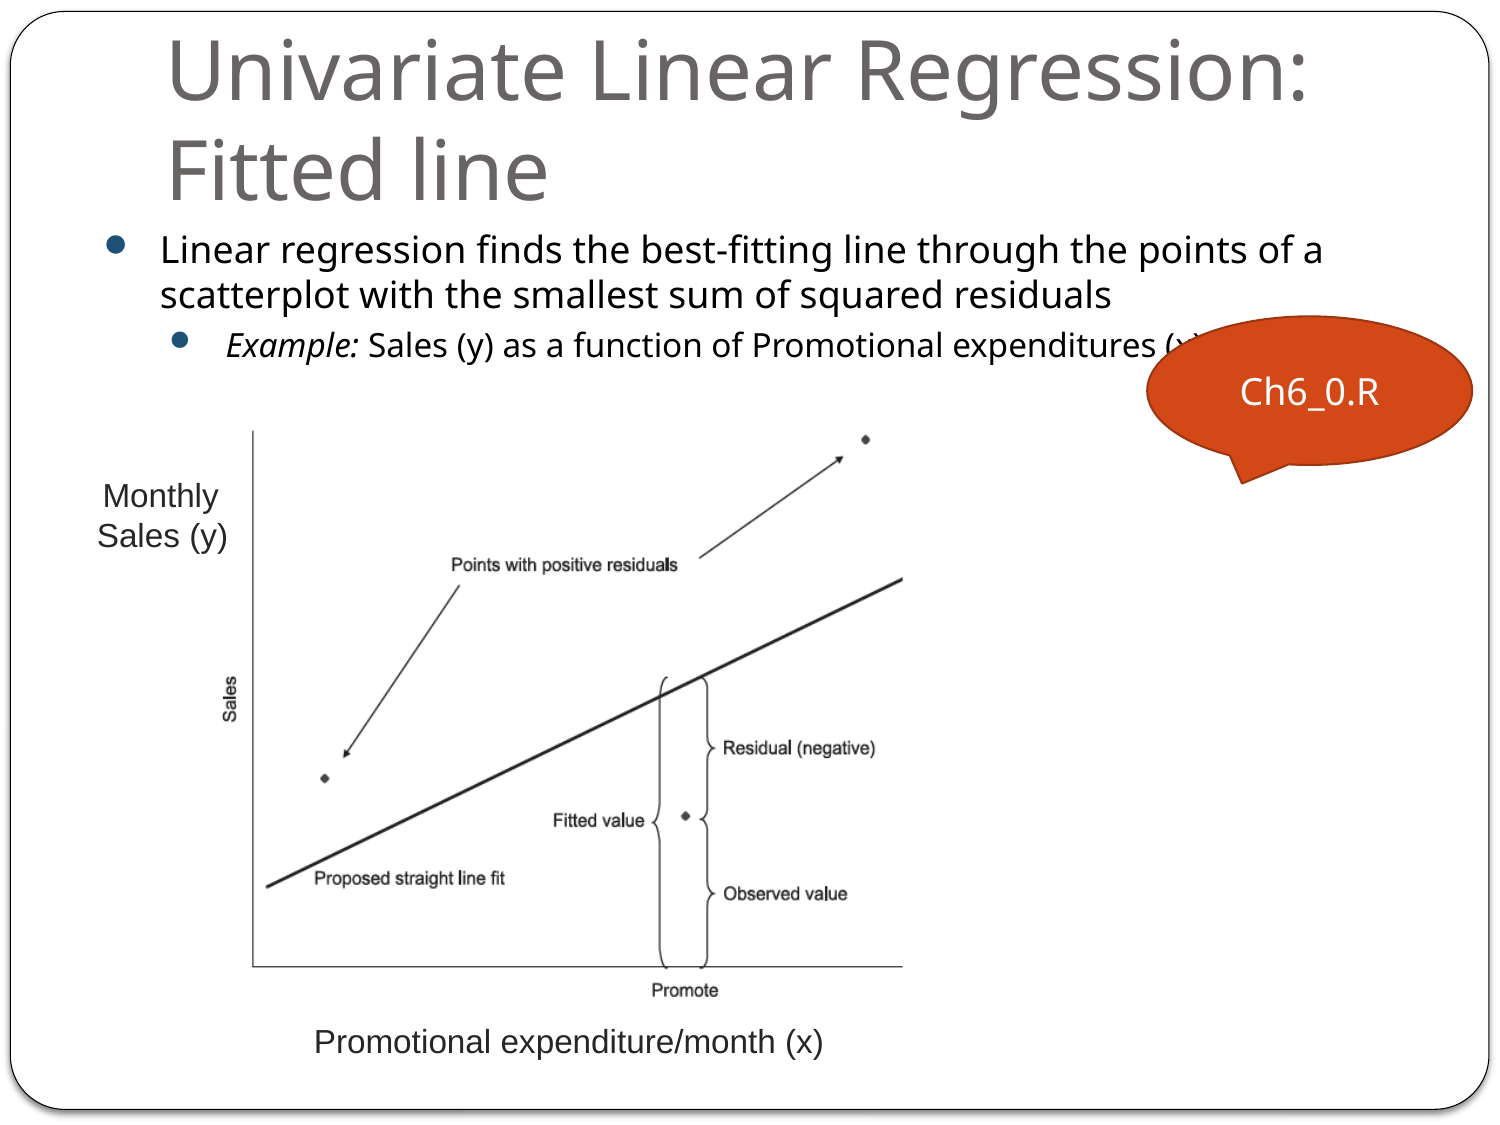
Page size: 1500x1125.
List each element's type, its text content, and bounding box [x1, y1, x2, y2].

text_box Ch6_0.R [1146, 315, 1474, 485]
text_box Promotional expenditure/month (x) [299, 1024, 861, 1068]
list Linear regression finds the best-fitting line through the points of a scatterplot with the smallest sum of squared residuals Example: Sales (y) as a function of Promotional expenditures (x) [88, 218, 1395, 986]
text_box Monthly Sales (y) [58, 466, 210, 562]
title Univariate Linear Regression: Fitted line [150, 45, 1425, 233]
picture [216, 420, 903, 1014]
